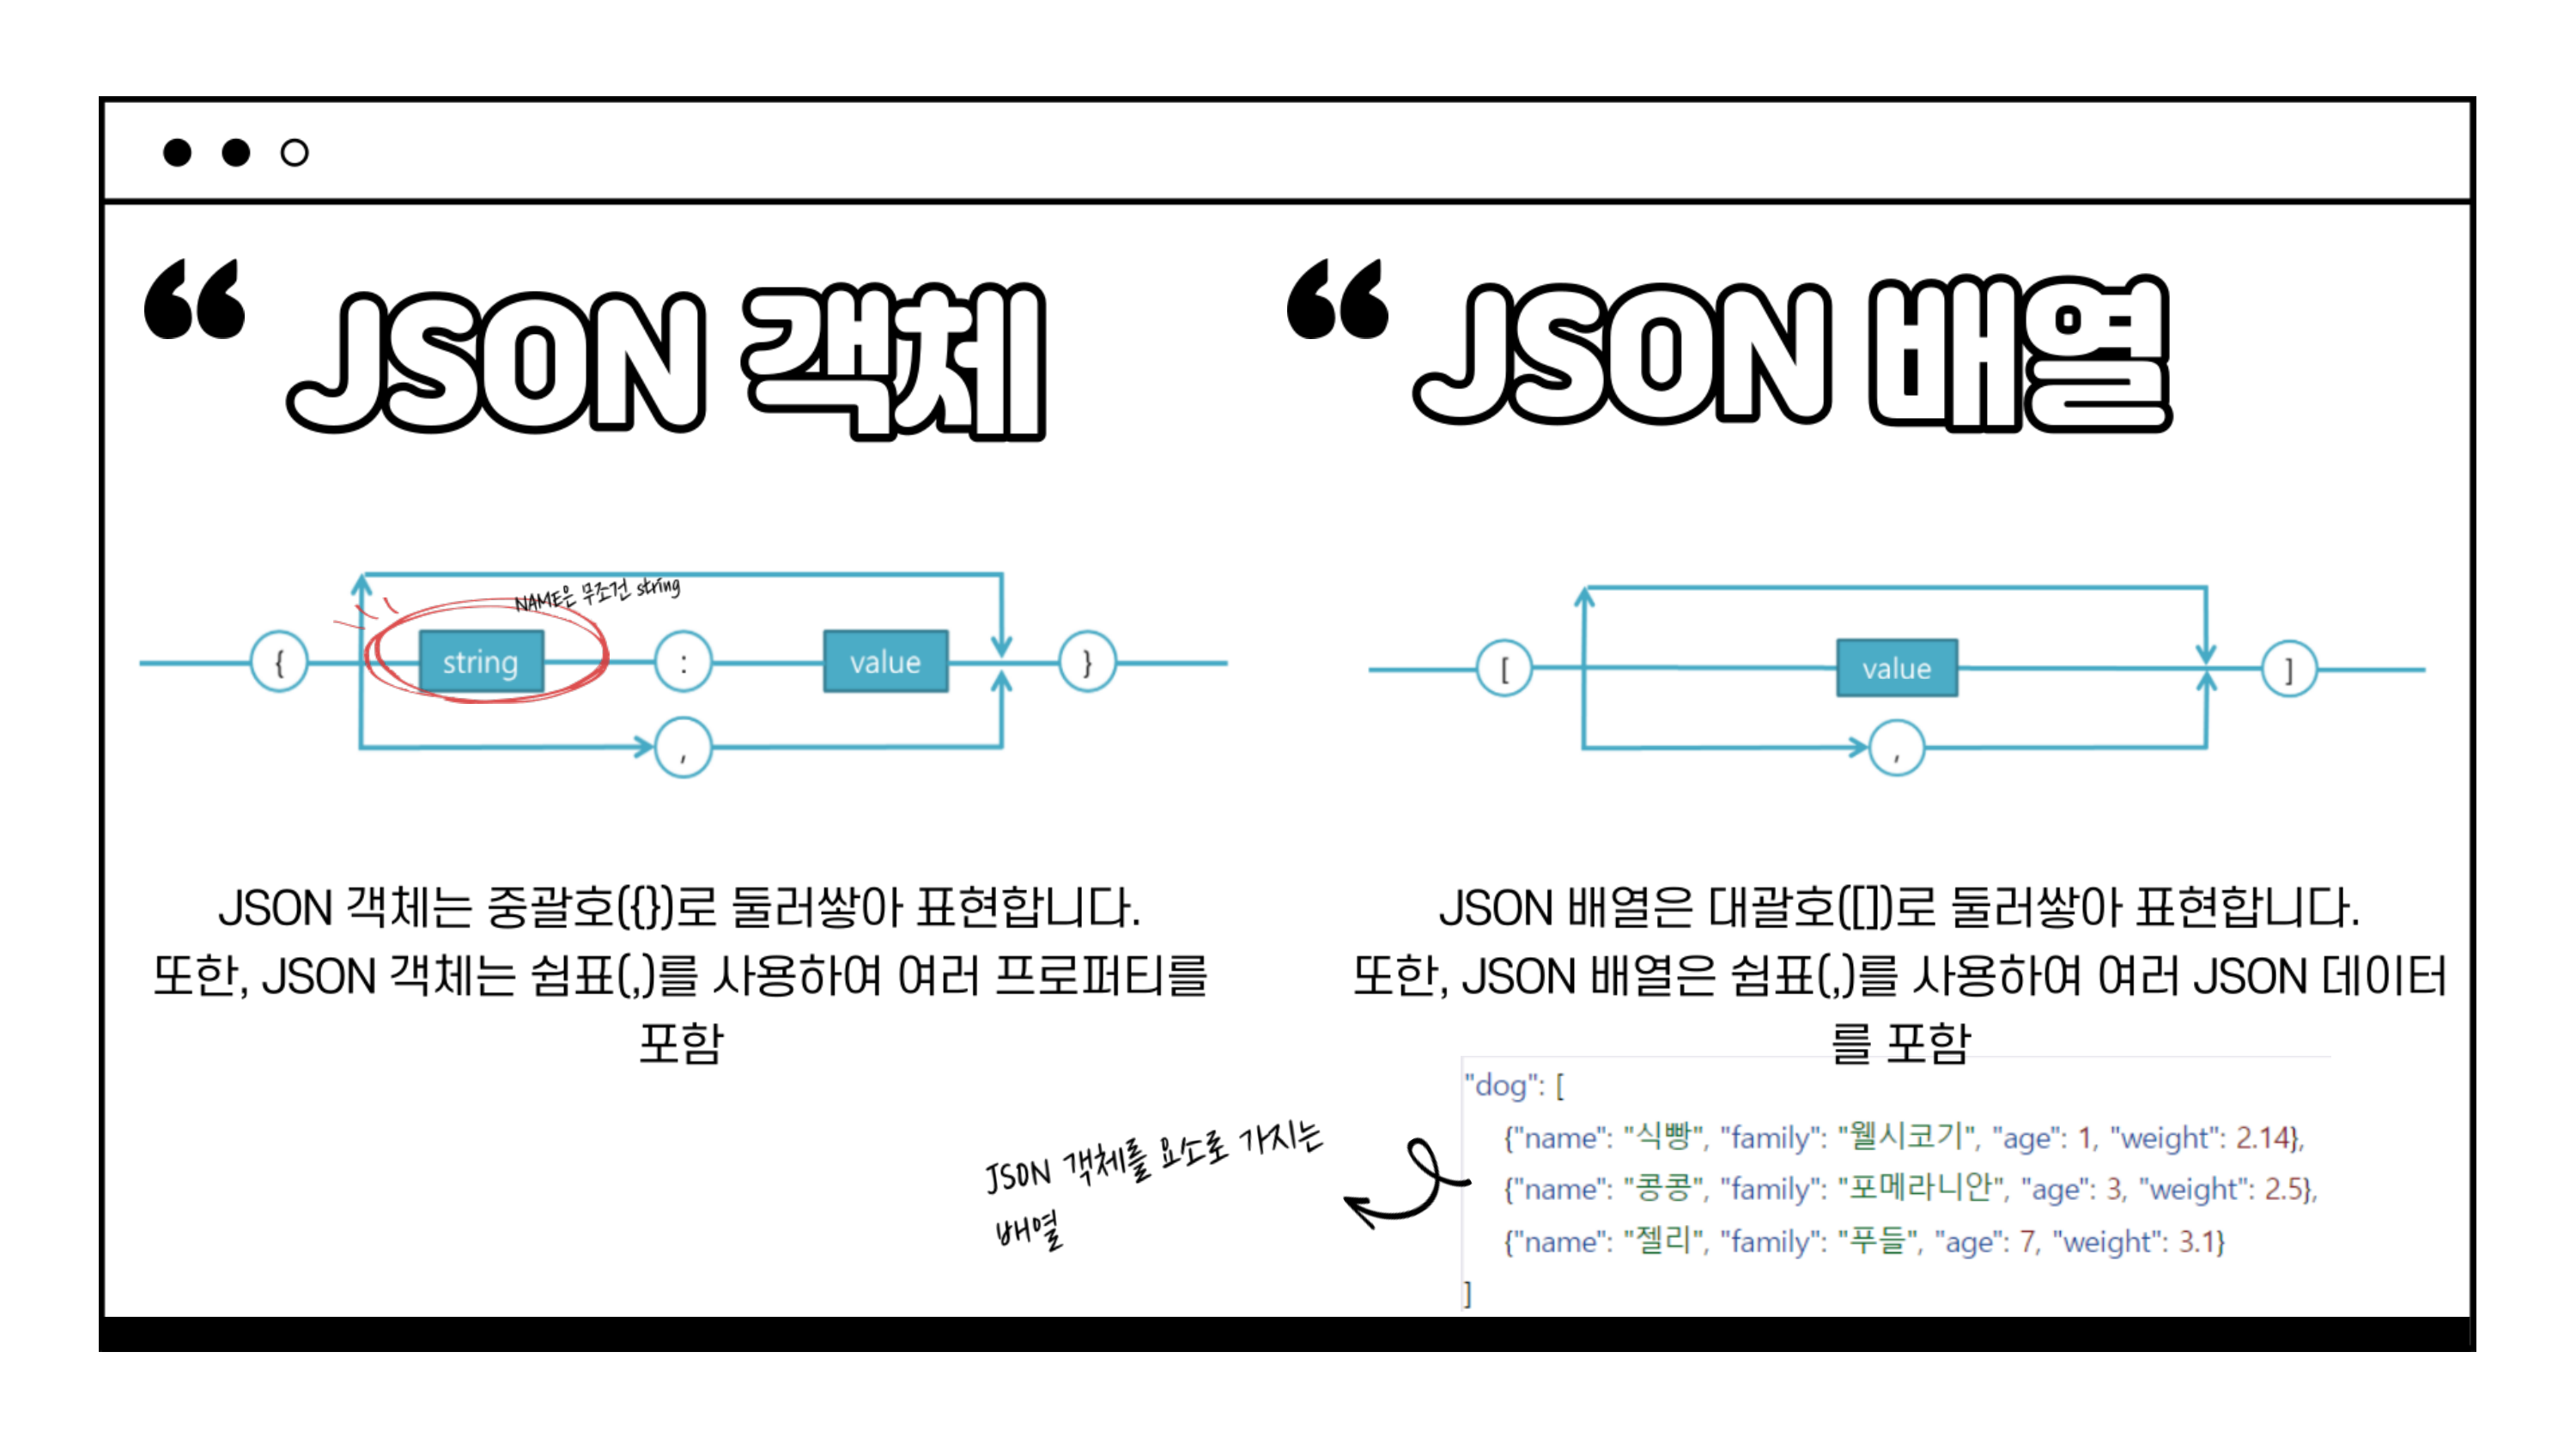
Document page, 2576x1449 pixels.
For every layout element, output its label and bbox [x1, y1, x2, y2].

text_box [1362, 551, 2431, 794]
text_box [332, 597, 610, 704]
text_box [102, 1316, 2471, 1352]
picture [128, 869, 1232, 1095]
picture [981, 1113, 1352, 1270]
text_box [135, 532, 1235, 814]
picture [507, 566, 696, 630]
picture [1325, 869, 2473, 1095]
text_box [99, 96, 2477, 1319]
text_box [1357, 1149, 1464, 1218]
picture [100, 188, 2354, 654]
